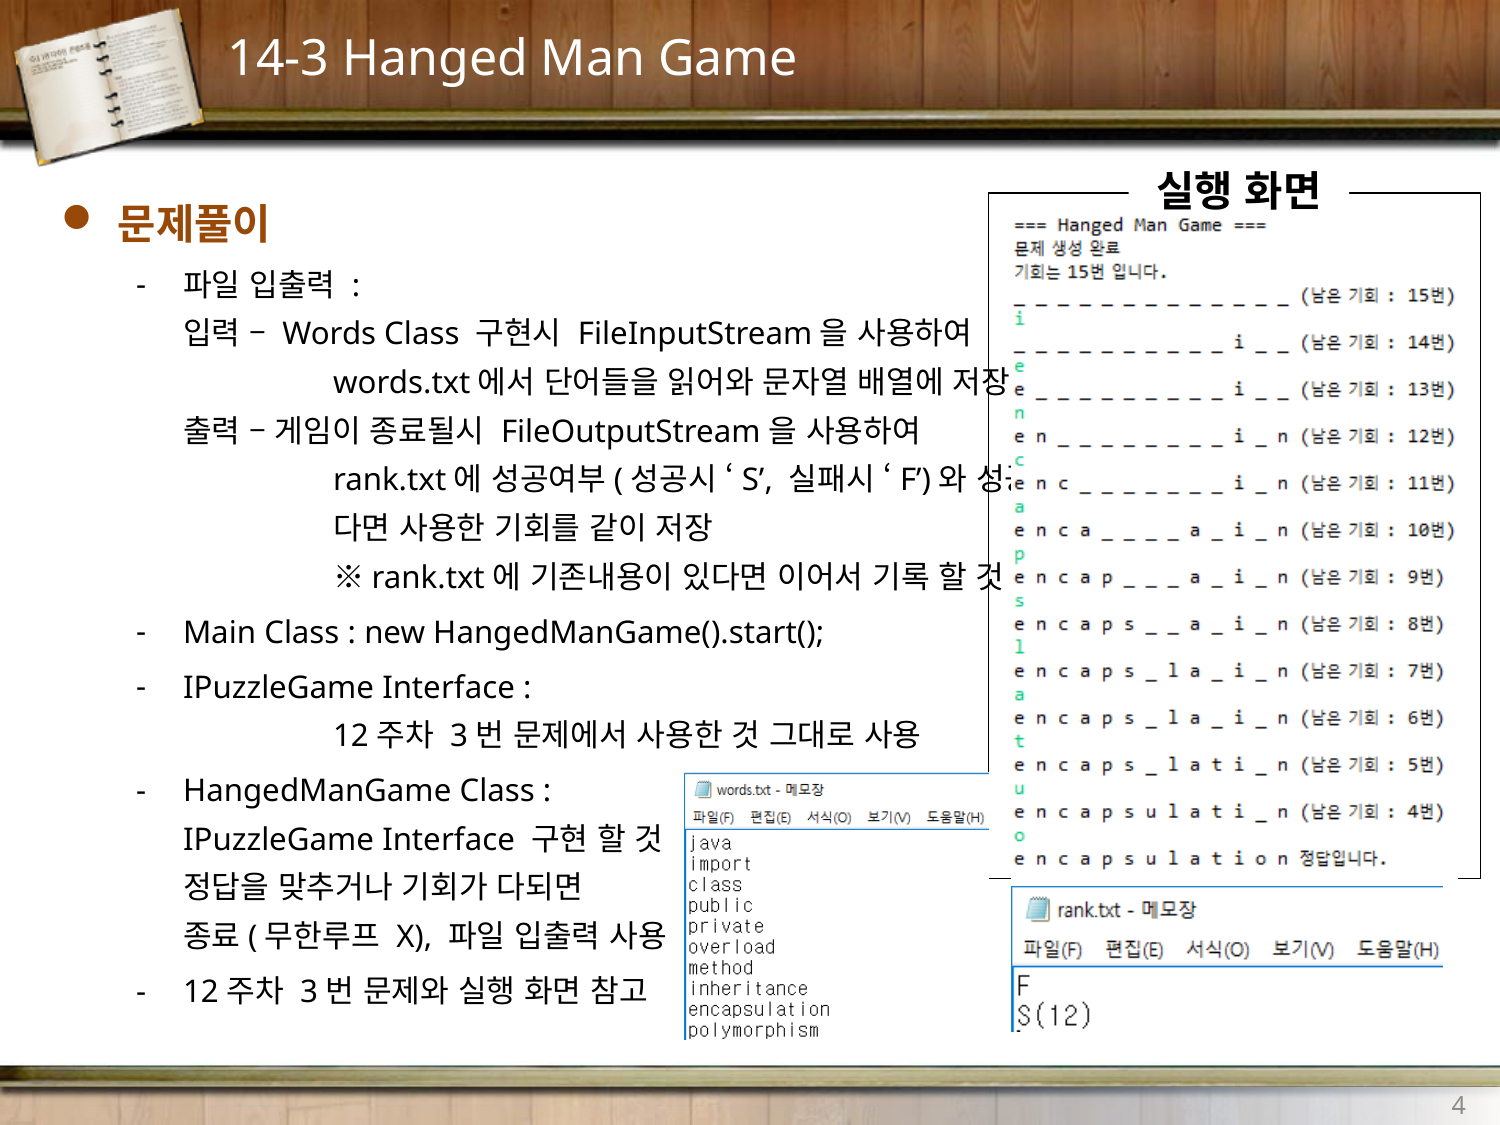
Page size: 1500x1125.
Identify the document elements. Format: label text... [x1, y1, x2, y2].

list 14-3 Hanged Man Game [212, 24, 1281, 94]
picture [0, 0, 1500, 1125]
text_box [1350, 191, 1483, 881]
text_box [986, 191, 1128, 881]
slide_number 4 [1130, 1087, 1481, 1125]
list 문제풀이 파일 입출력 : 입력 – Words Class 구현시 FileInputStream을 사용하여 words.txt에서 단어들을 읽어와 문자열 배열에 저장 출력 – 게임이 종료될시 FileOutputStream을 사용하여 rank.txt에 성공여부(성공시 ‘S’, 실패시 ‘F’)와 성공하였 다면 사용한 기회를 같이 저장 ※rank.txt에 기존내용이 있다면 이어서 기록 할 것. Main Class : new HangedManGame().start(); IPuzzleGame Interface : 12주차 3번 문제에서 사용한 것 그대로 사용 HangedManGame Class : IPuzzleGame Interface 구현 할 것 정답을 맞추거나 기회가 다되면 종료(무한루프 X), 파일 입출력 사용 12주차 3번 문제와 실행 화면 참고 [45, 173, 1444, 1064]
text_box 실행 화면 [1128, 157, 1350, 209]
